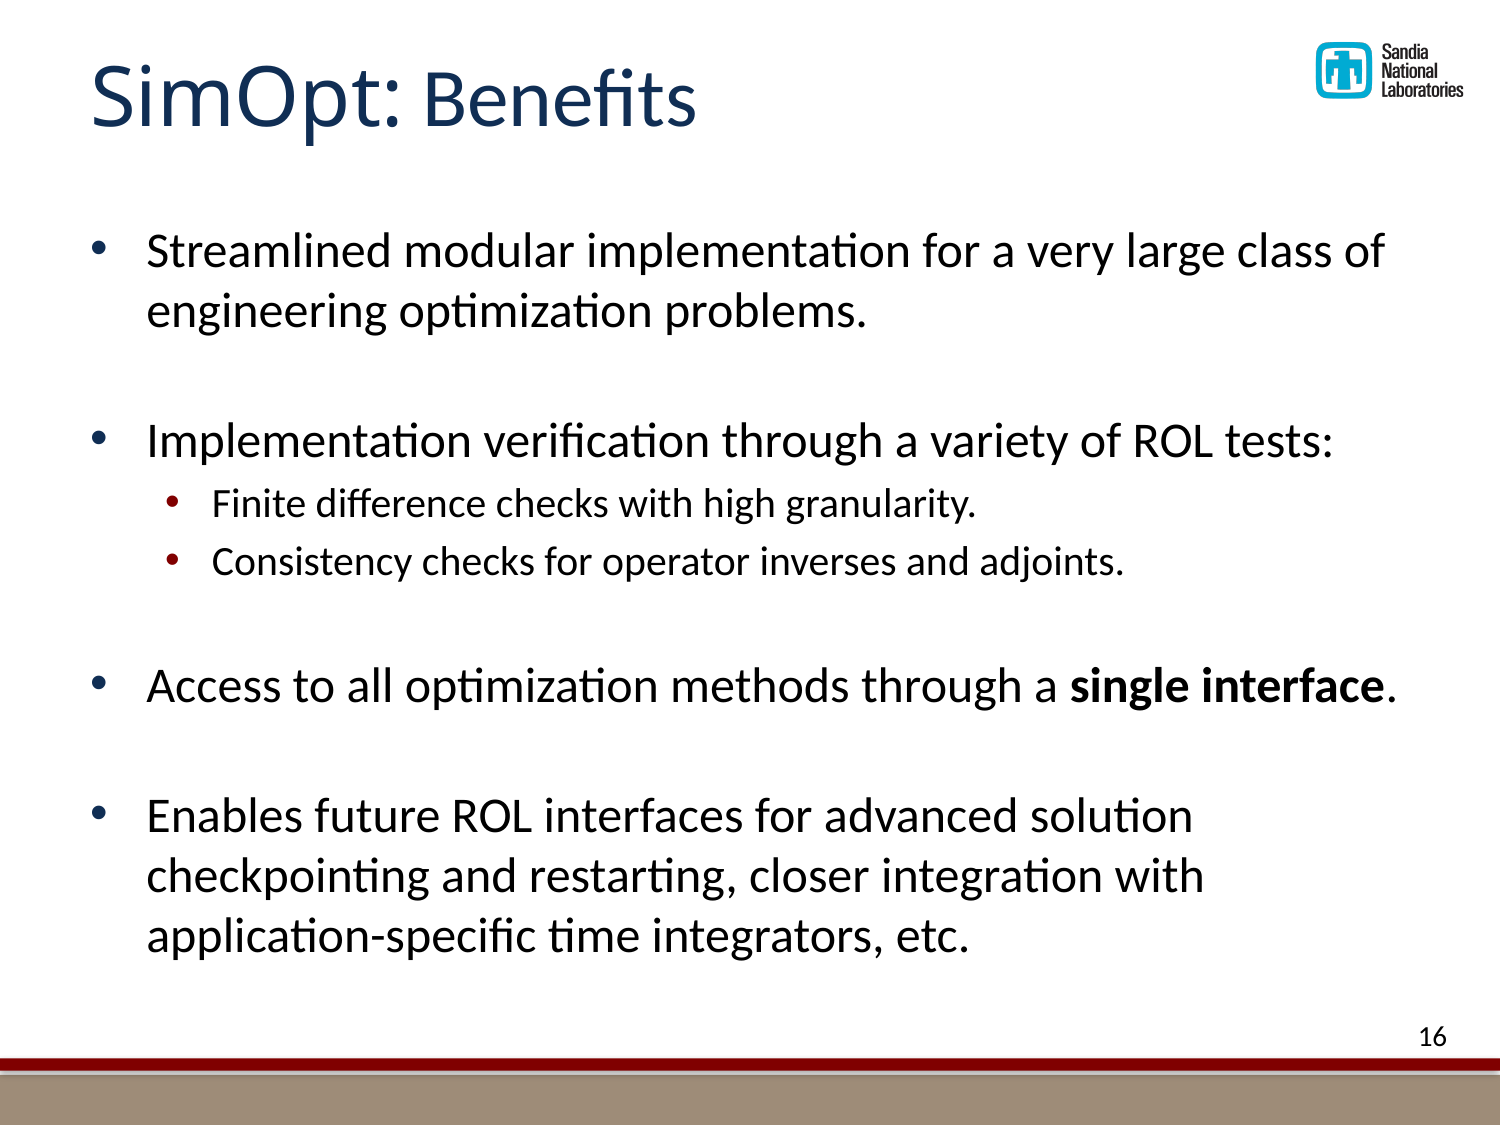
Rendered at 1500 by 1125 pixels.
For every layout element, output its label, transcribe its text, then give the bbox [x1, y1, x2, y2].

slide_number 16 [1362, 1009, 1463, 1072]
picture [1426, 37, 1467, 105]
list Streamlined modular implementation for a very large class of engineering optimization problems. Implementation verification through a variety of ROL tests: Finite difference checks with high granularity. Consistency checks for operator inverses and adjoints. Access to all optimization methods through a single interface. Enables future ROL interfaces for advanced solution checkpointing and restarting, closer integration with application-specific time integrators, etc. [74, 209, 1426, 1006]
title SimOpt: Benefits [74, 11, 1426, 175]
